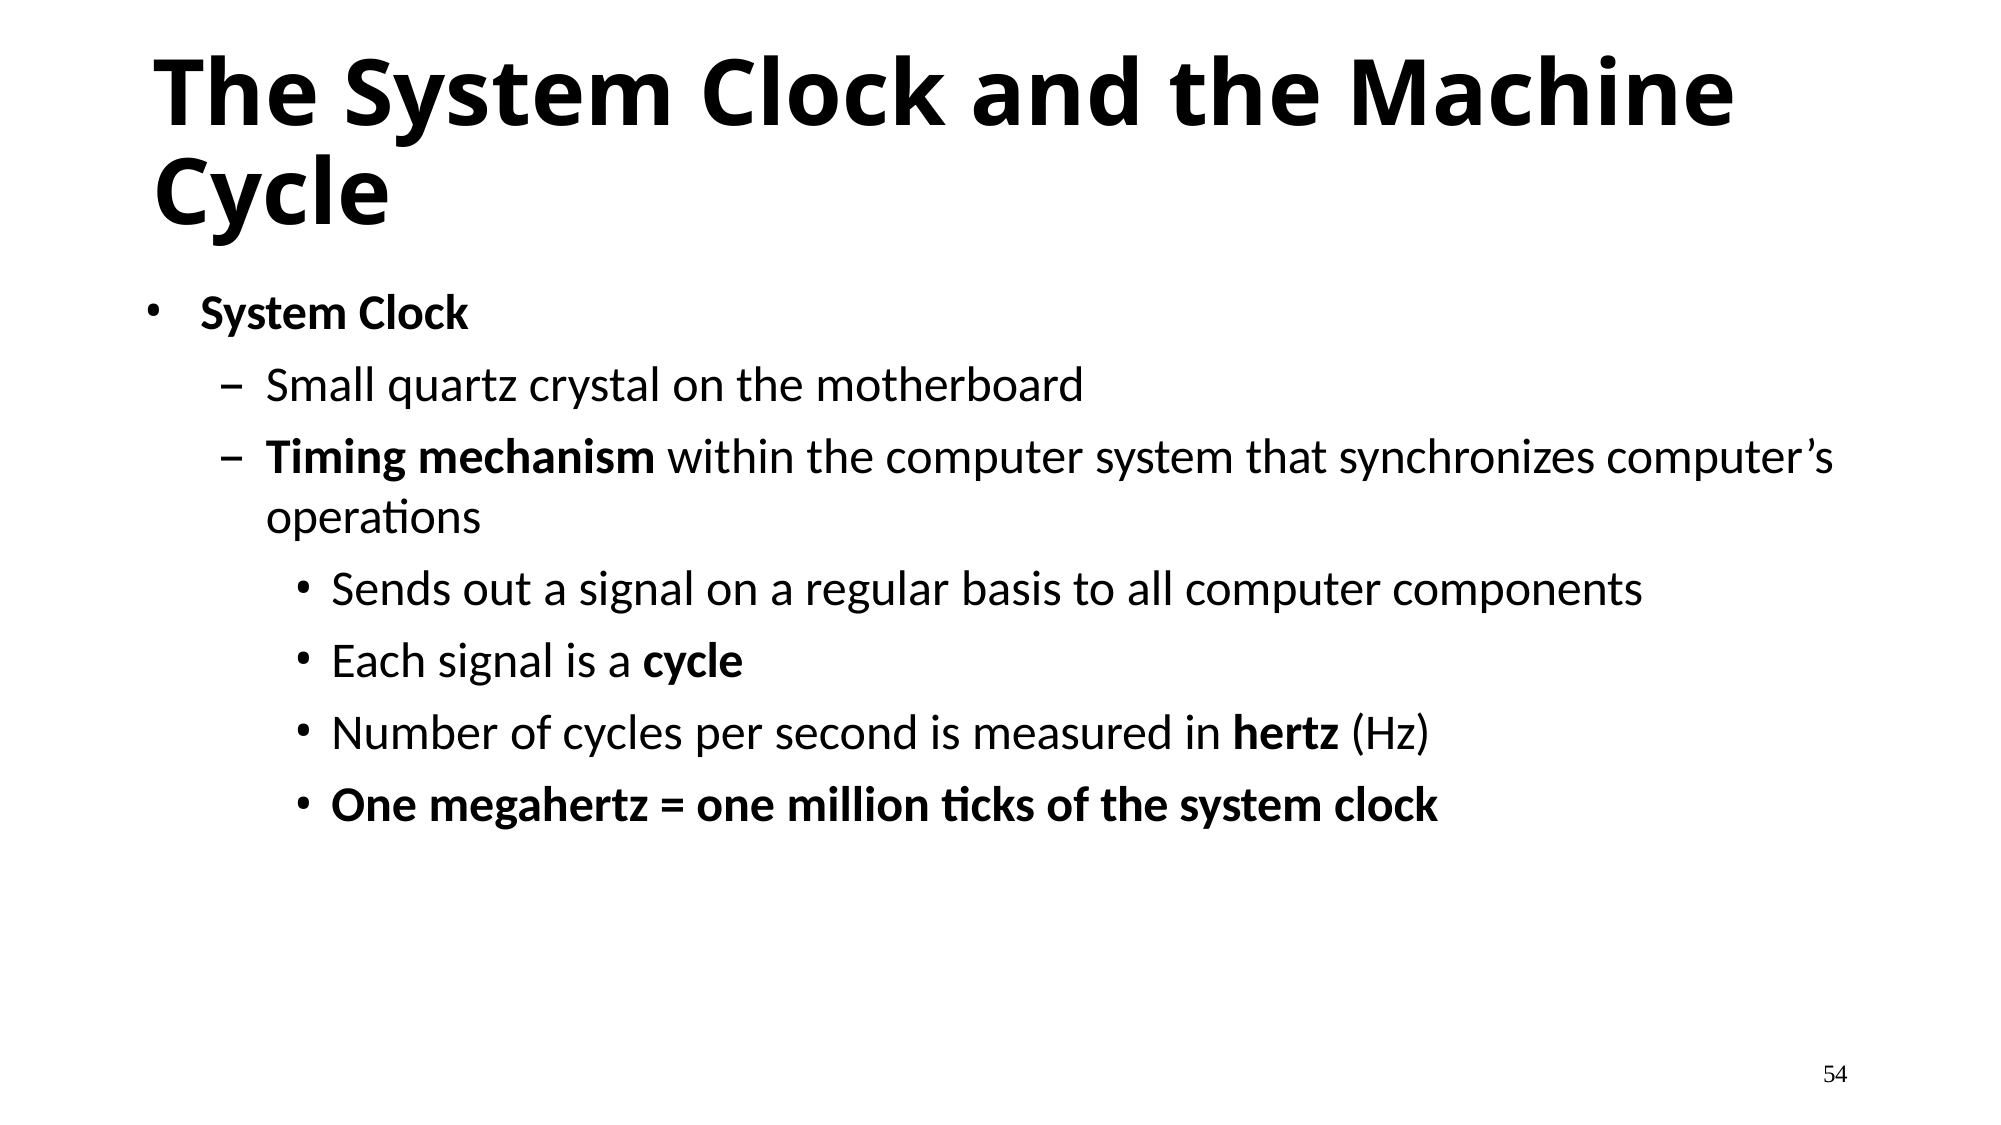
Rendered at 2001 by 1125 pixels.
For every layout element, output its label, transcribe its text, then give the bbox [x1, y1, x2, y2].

title The System Clock and the Machine Cycle [150, 44, 1892, 245]
slide_number 54 [1412, 1042, 1863, 1103]
text_box System Clock Small quartz crystal on the motherboard Timing mechanism within the computer system that synchronizes computer’s operations Sends out a signal on a regular basis to all computer components Each signal is a cycle Number of cycles per second is measured in hertz (Hz) One megahertz = one million ticks of the system clock [142, 265, 1900, 832]
